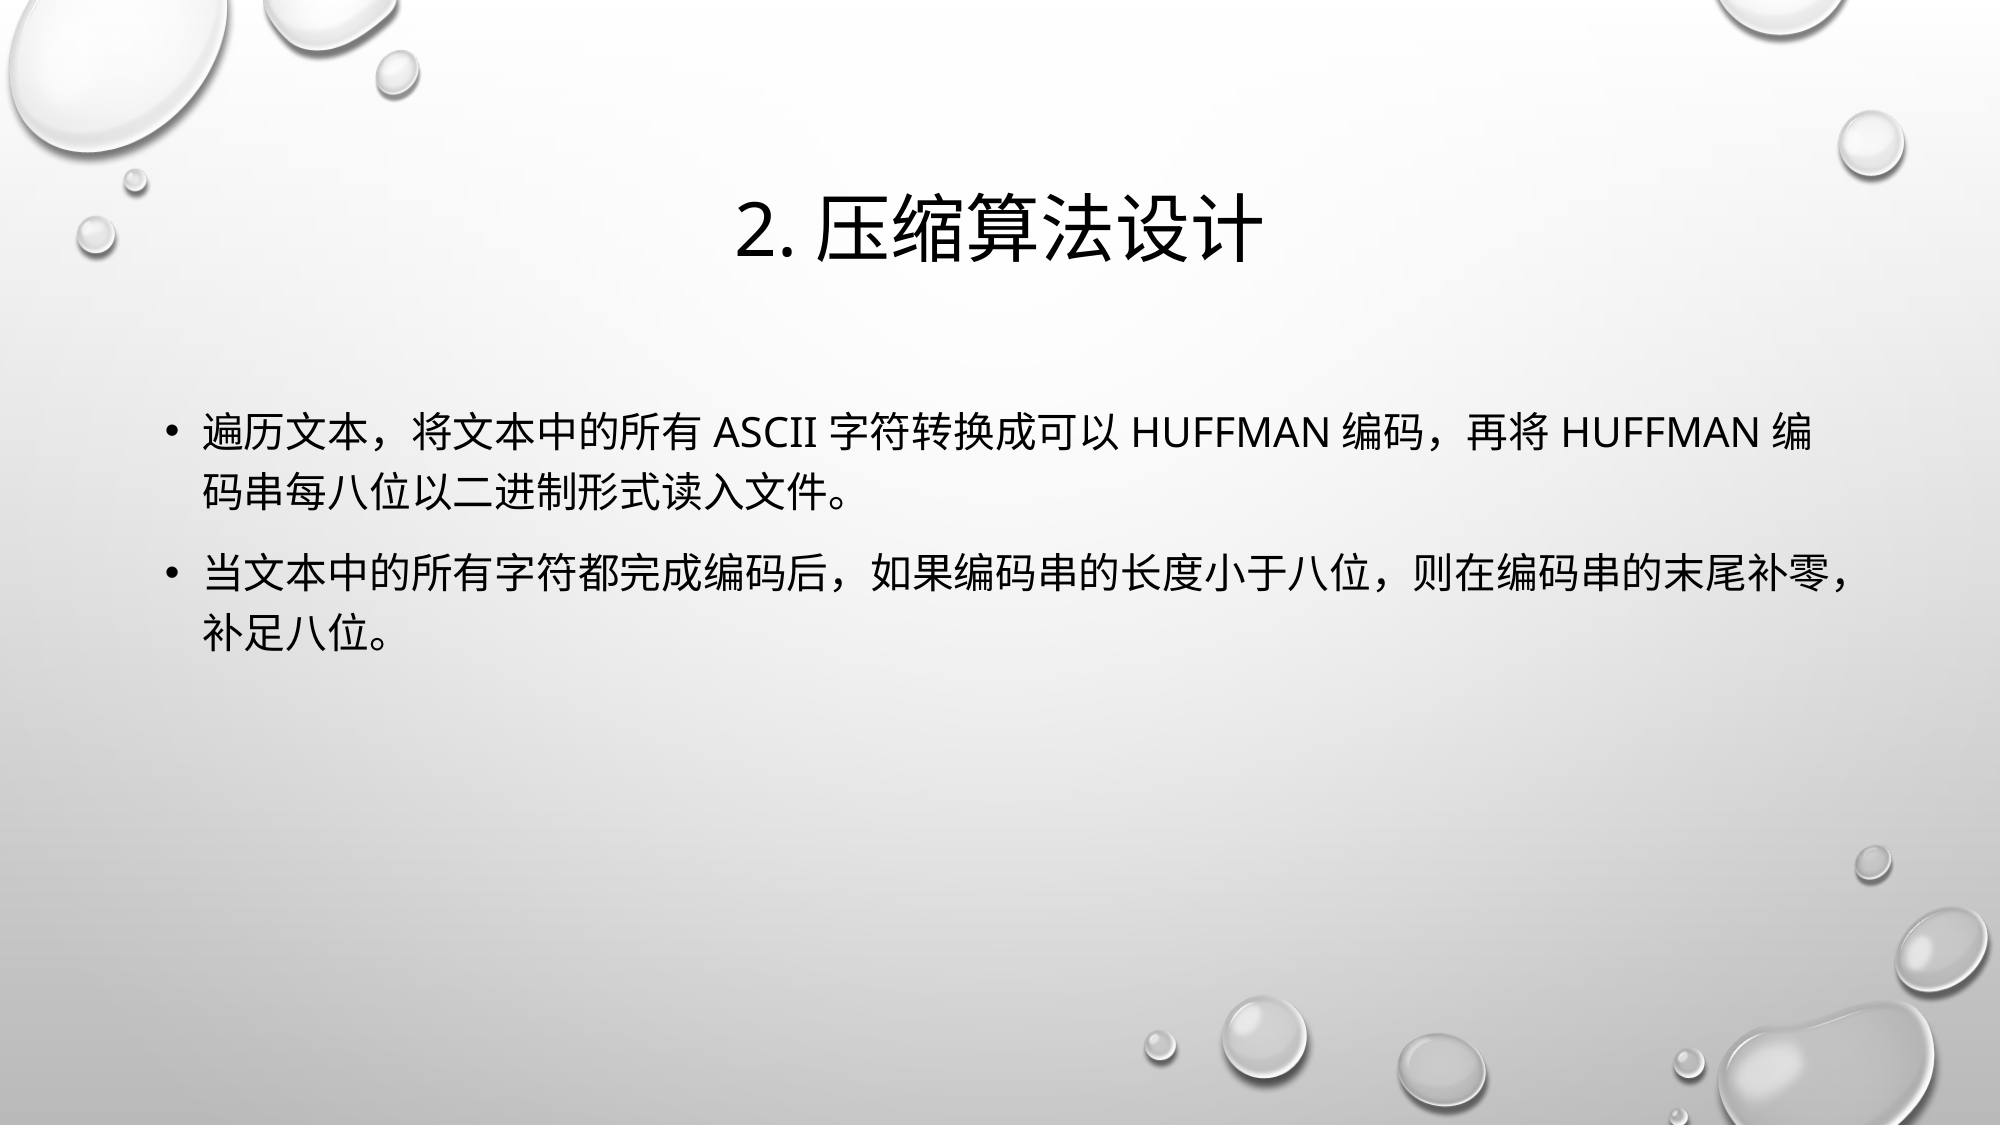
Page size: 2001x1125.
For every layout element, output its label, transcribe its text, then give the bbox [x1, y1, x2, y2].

title 2.压缩算法设计 [149, 101, 1851, 364]
list 遍历文本，将文本中的所有ASCII字符转换成可以Huffman编码，再将Huffman编码串每八位以二进制形式读入文件。 当文本中的所有字符都完成编码后，如果编码串的长度小于八位，则在编码串的末尾补零，补足八位。 [149, 388, 1850, 950]
picture [0, 0, 2000, 1125]
